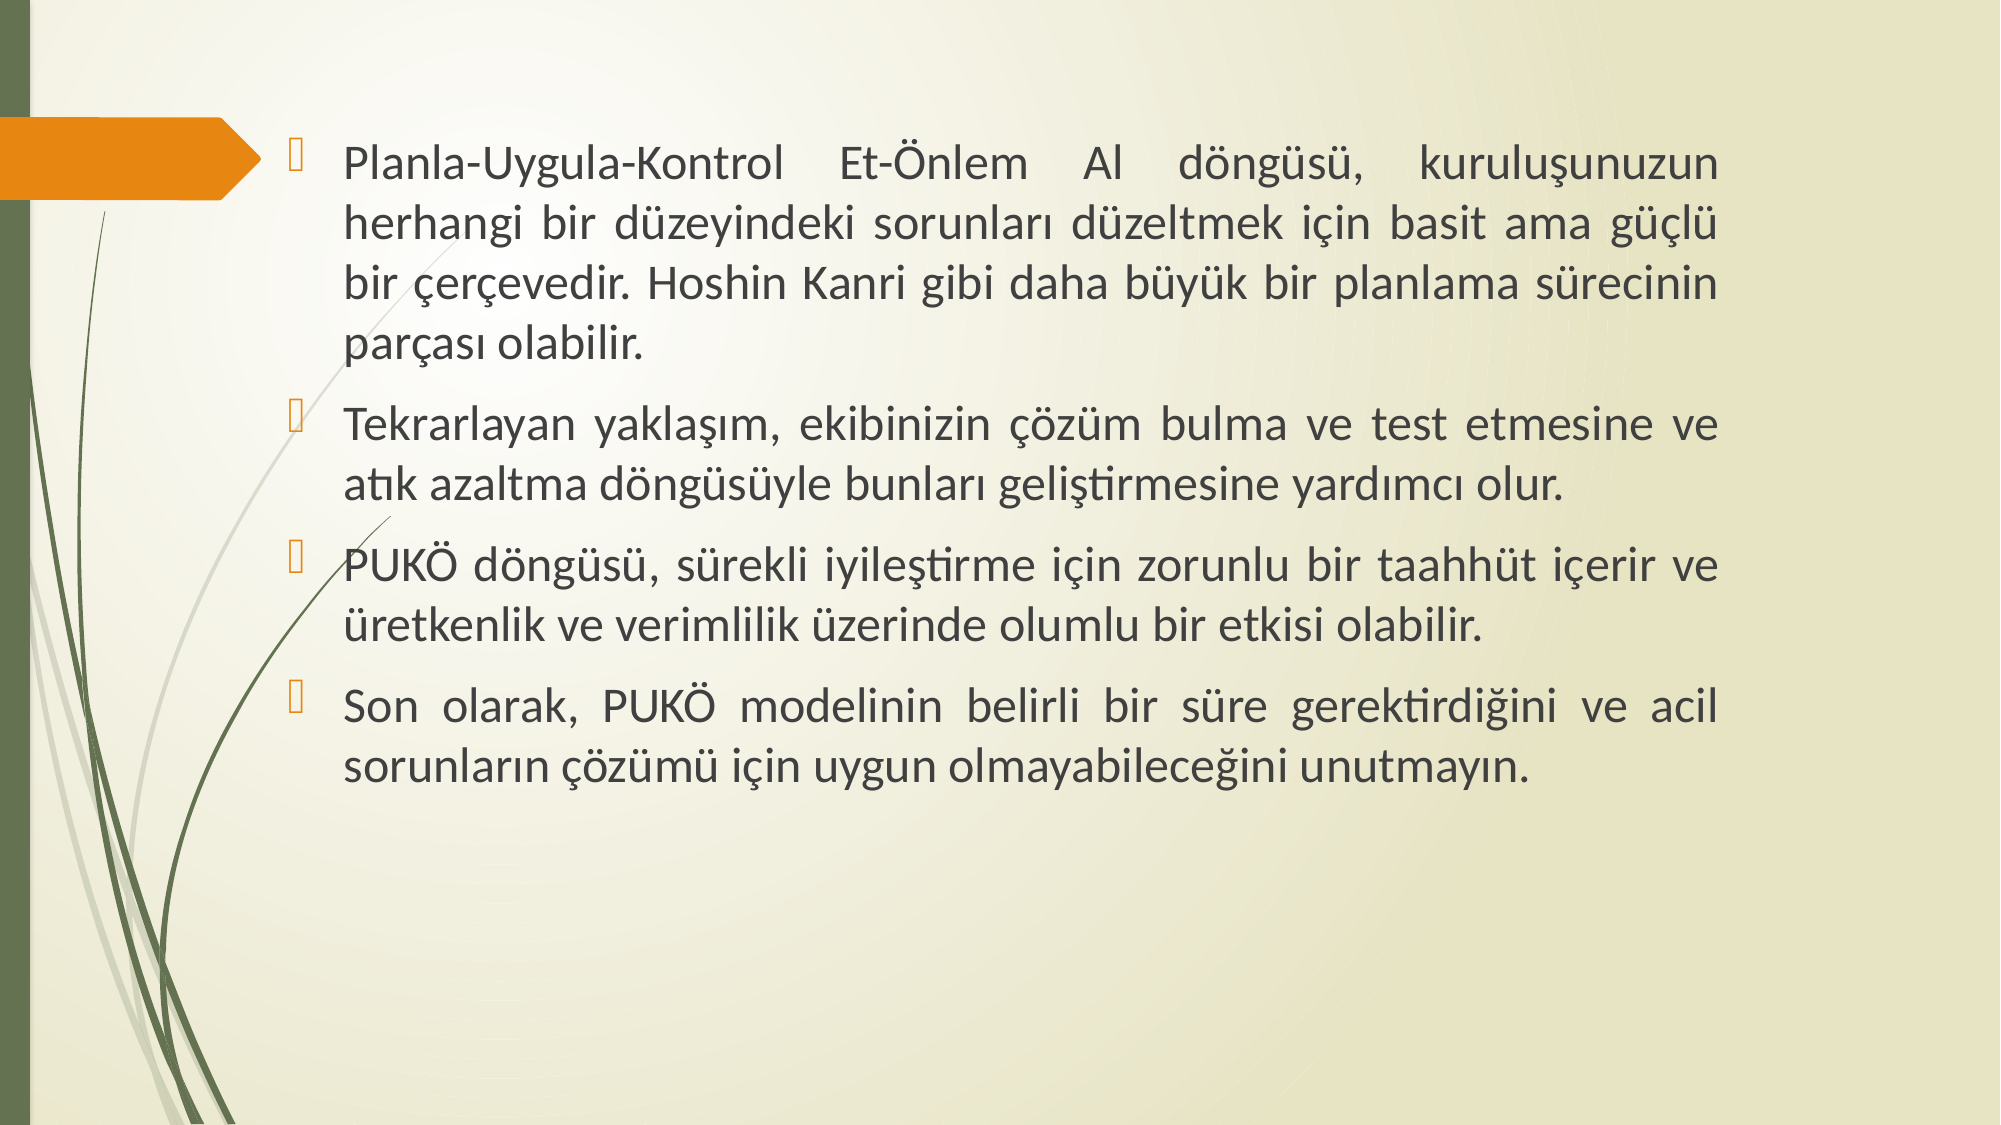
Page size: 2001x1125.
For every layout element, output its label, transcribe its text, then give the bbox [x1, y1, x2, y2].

list Planla-Uygula-Kontrol Et-Önlem Al döngüsü, kuruluşunuzun herhangi bir düzeyindeki sorunları düzeltmek için basit ama güçlü bir çerçevedir. Hoshin Kanri gibi daha büyük bir planlama sürecinin parçası olabilir. Tekrarlayan yaklaşım, ekibinizin çözüm bulma ve test etmesine ve atık azaltma döngüsüyle bunları geliştirmesine yardımcı olur. PUKÖ döngüsü, sürekli iyileştirme için zorunlu bir taahhüt içerir ve üretkenlik ve verimlilik üzerinde olumlu bir etkisi olabilir. Son olarak, PUKÖ modelinin belirli bir süre gerektirdiğini ve acil sorunların çözümü için uygun olmayabileceğini unutmayın. [272, 122, 1736, 880]
